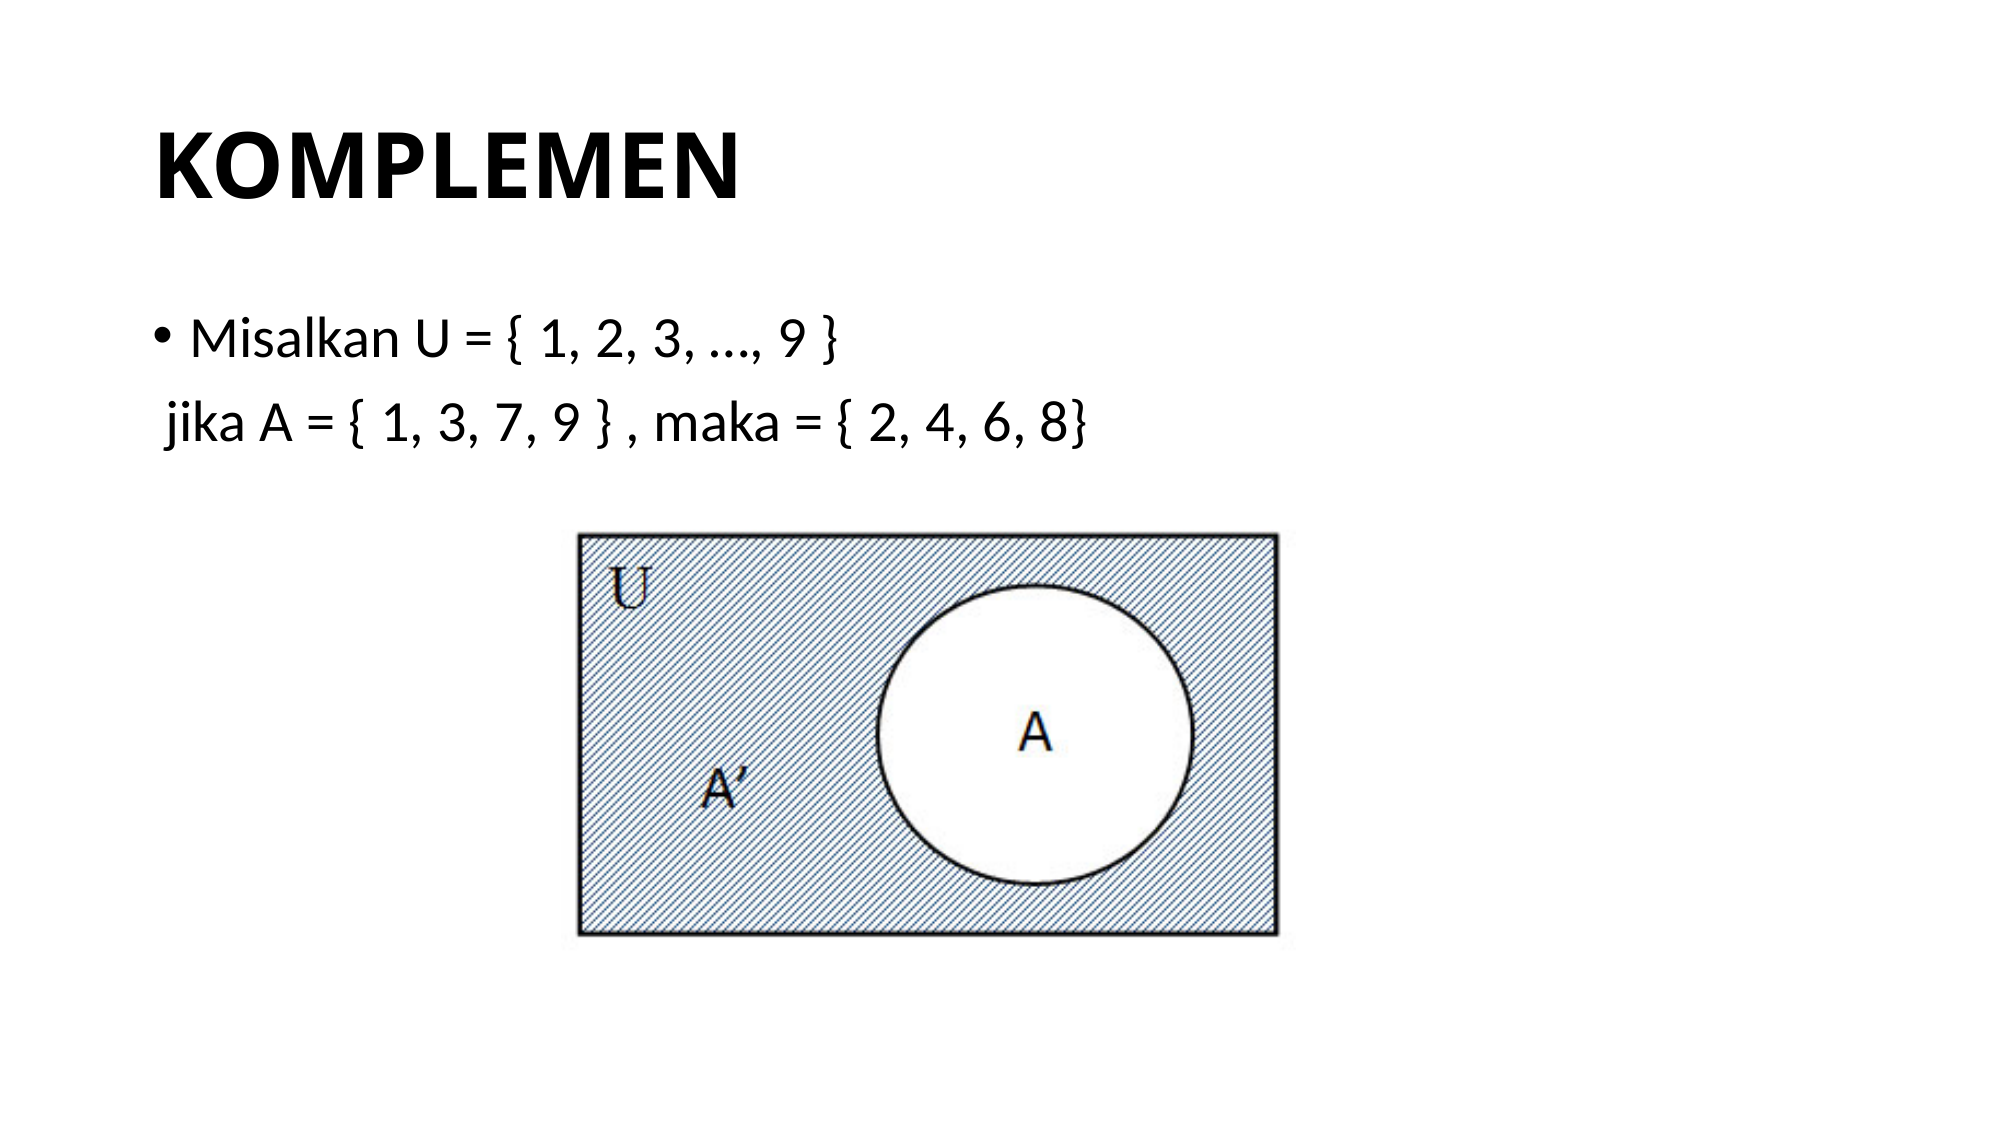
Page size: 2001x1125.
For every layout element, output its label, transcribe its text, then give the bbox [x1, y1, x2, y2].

title KOMPLEMEN [137, 59, 1863, 278]
picture [561, 513, 1296, 957]
